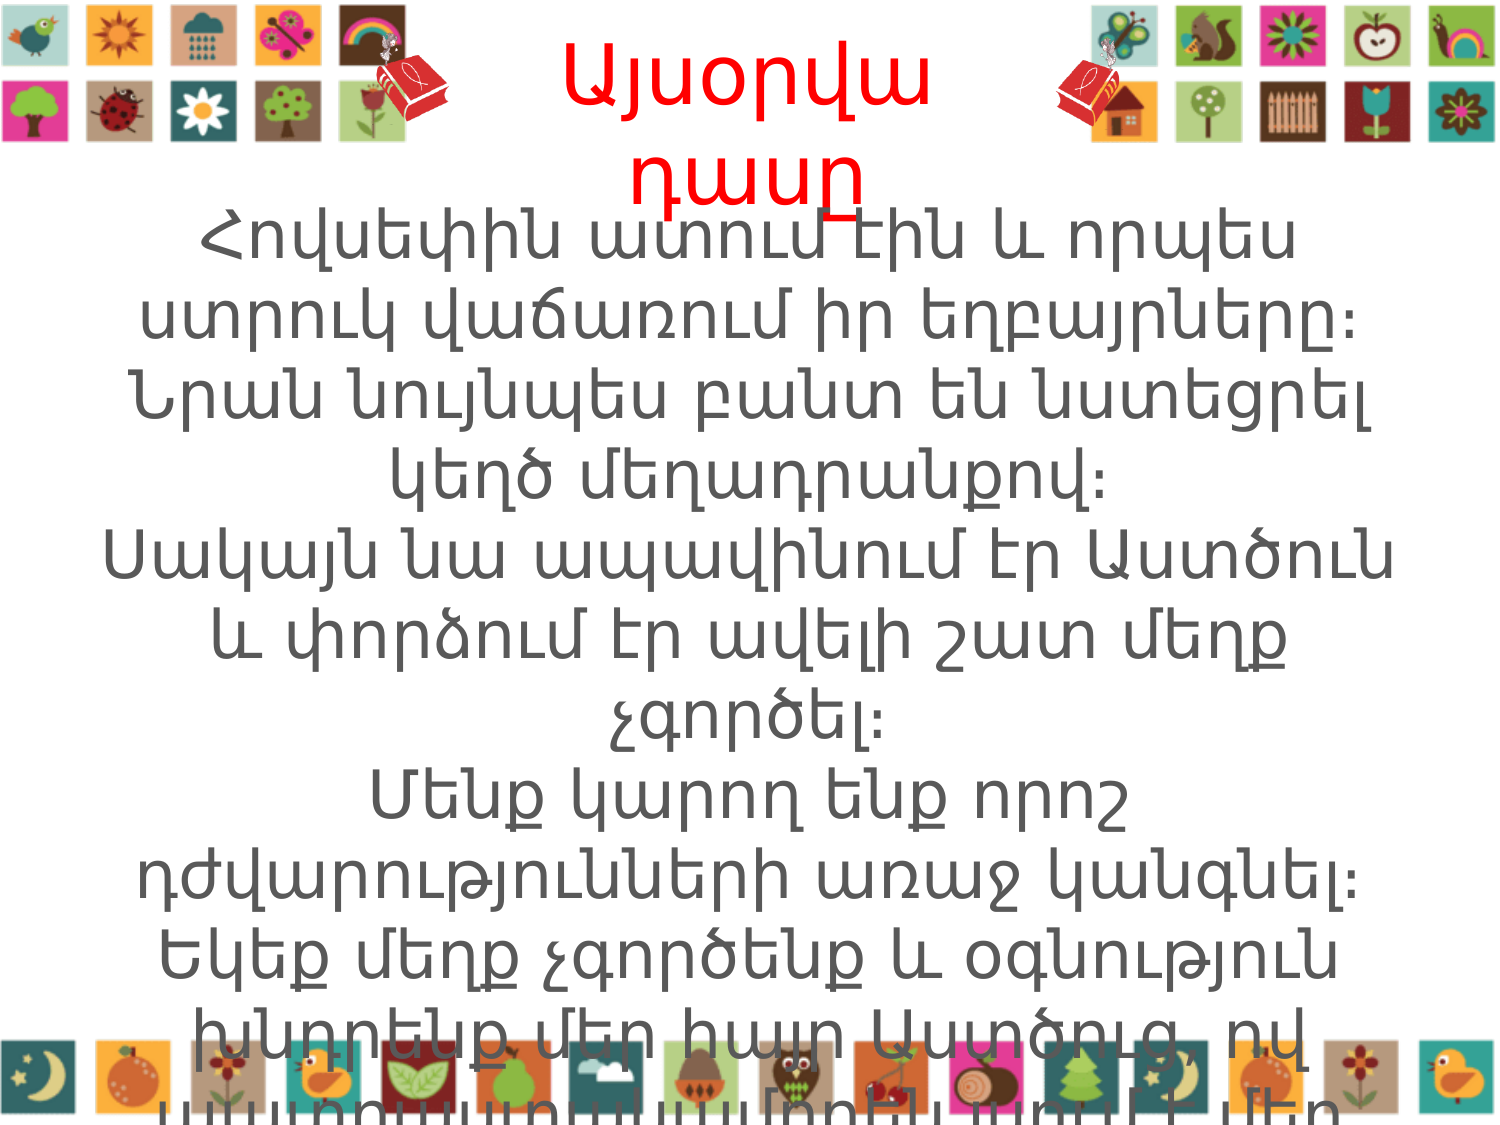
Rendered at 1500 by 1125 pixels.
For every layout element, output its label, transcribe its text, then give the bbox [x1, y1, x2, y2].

text_box Այսօրվա դասը [414, 13, 1080, 184]
text_box Հովսեփին ատում էին և որպես ստրուկ վաճառում իր եղբայրները։ Նրան նույնպես բանտ են նստեցրել կեղծ մեղադրանքով։ Սակայն նա ապավինում էր Աստծուն և փորձում էր ավելի շատ մեղք չգործել։ Մենք կարող ենք որոշ դժվարությունների առաջ կանգնել։ Եկեք մեղք չգործենք և օգնություն խնդրենք մեր հայր Աստծուց, ով պատրաստակամորեն լսում է մեր աղոթքը: [76, 184, 1424, 1027]
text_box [0, 1028, 1500, 1118]
picture [1034, 3, 1500, 150]
picture [0, 3, 474, 150]
